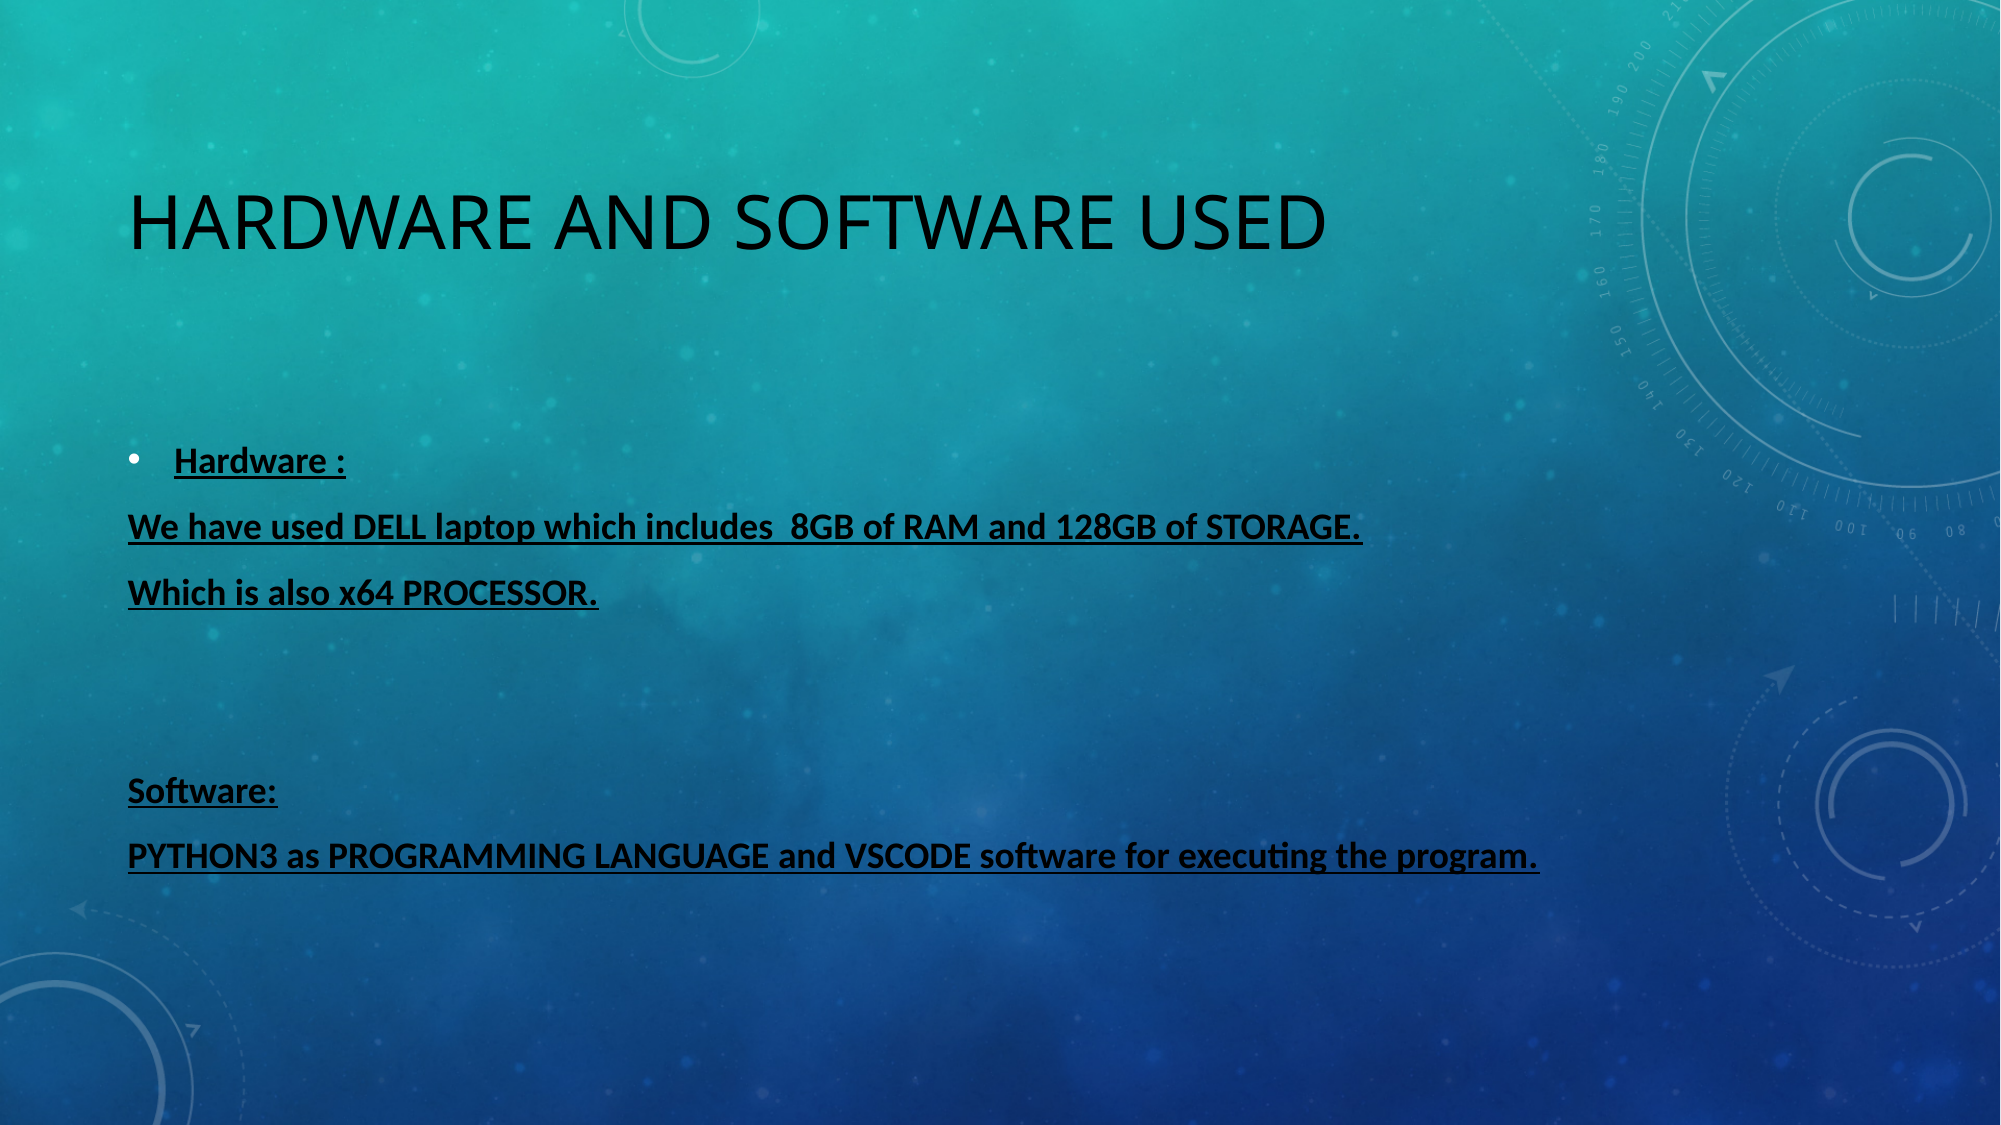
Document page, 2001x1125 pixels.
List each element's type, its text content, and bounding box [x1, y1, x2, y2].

title hardware and software used [112, 99, 1775, 338]
list Hardware : We have used DELL laptop which includes 8GB of RAM and 128GB of STORAGE. Which is also x64 PROCESSOR. Software: PYTHON3 as PROGRAMMING LANGUAGE and VSCODE software for executing the program. [112, 338, 1775, 1040]
picture [0, 0, 2001, 1125]
